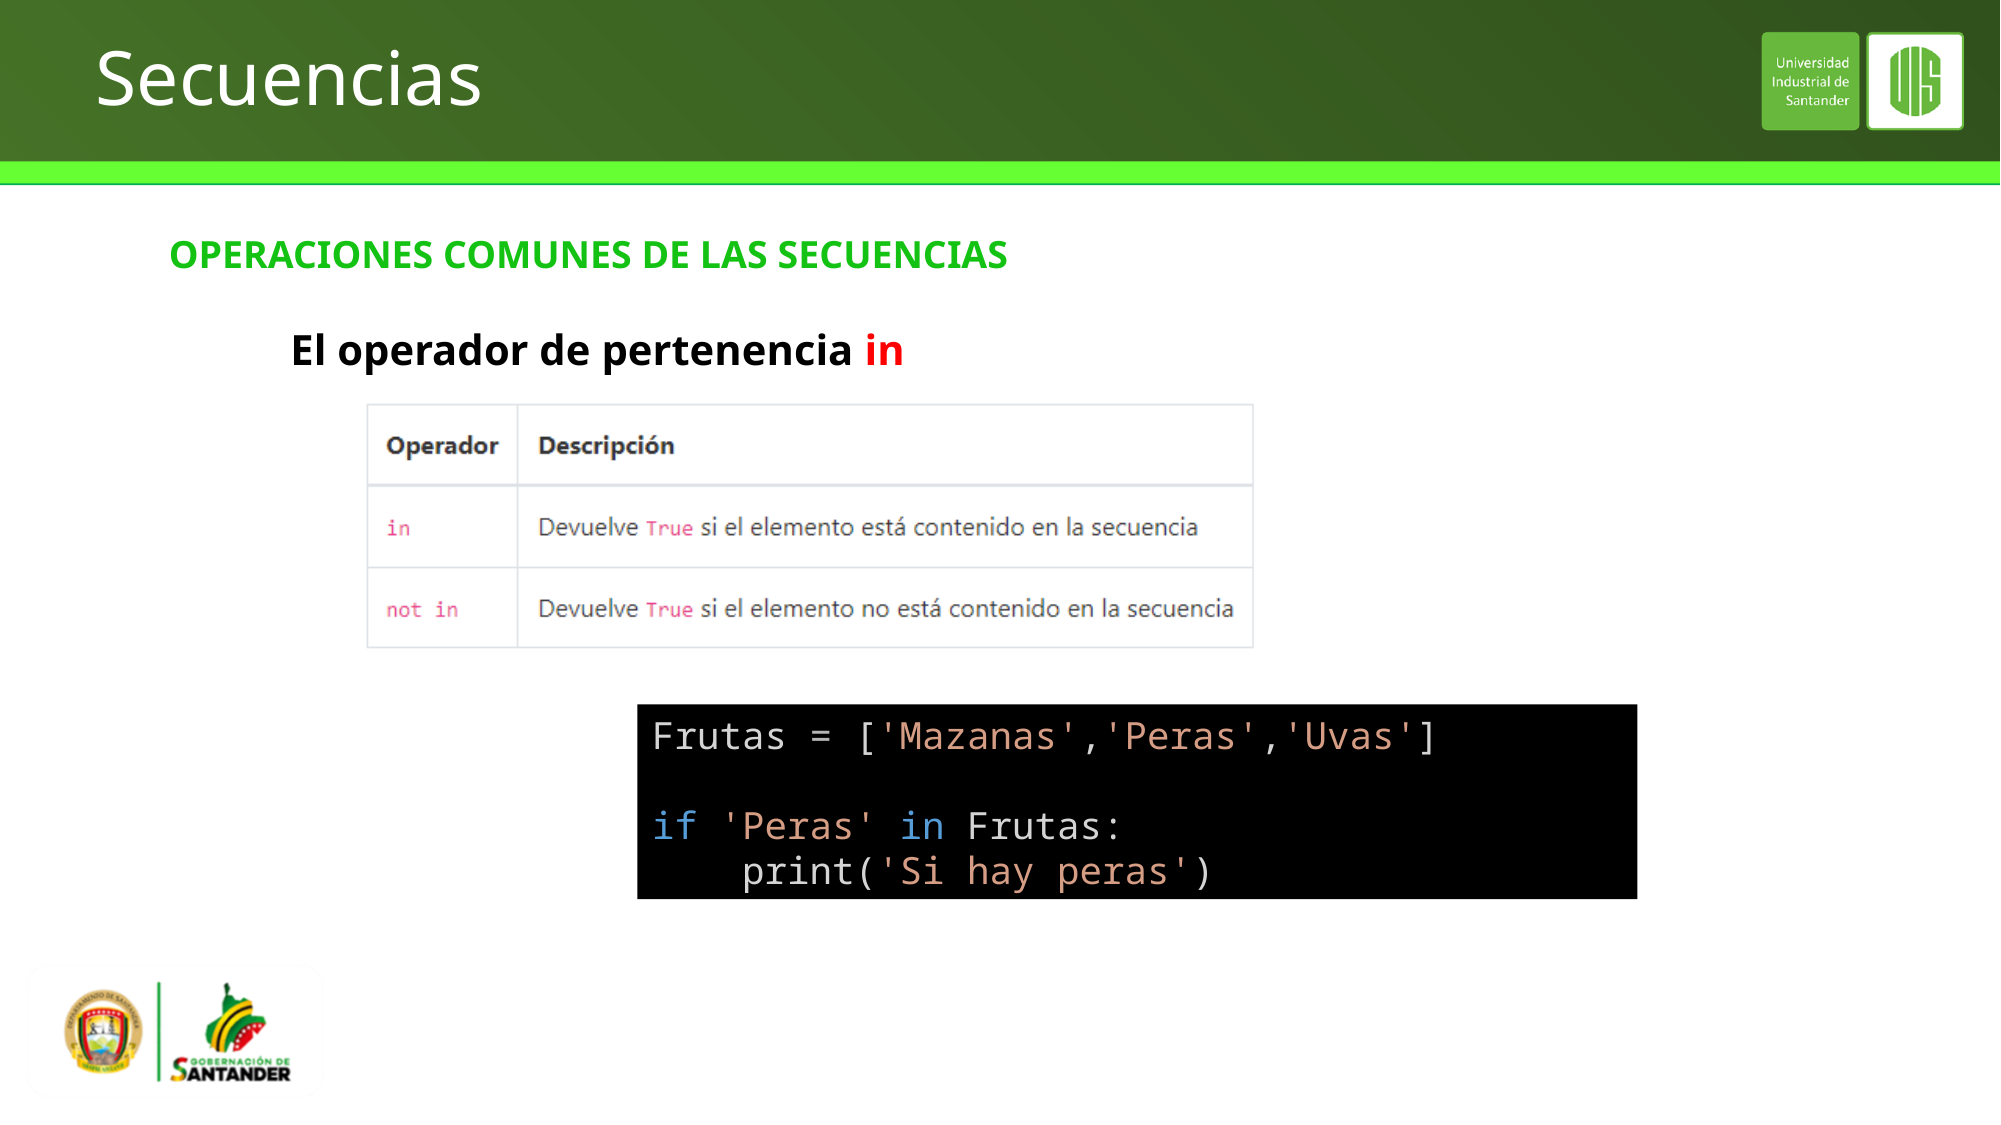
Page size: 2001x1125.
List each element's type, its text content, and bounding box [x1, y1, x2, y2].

picture [1760, 30, 1965, 131]
text_box Frutas = ['Mazanas','Peras','Uvas'] if 'Peras' in Frutas: print('Si hay peras') [637, 704, 1638, 900]
title Secuencias [80, 40, 1716, 123]
text_box El operador de pertenencia in [275, 316, 1276, 381]
picture [345, 390, 1276, 661]
picture [24, 963, 325, 1099]
text_box OPERACIONES COMUNES DE LAS SECUENCIAS [154, 223, 1024, 284]
